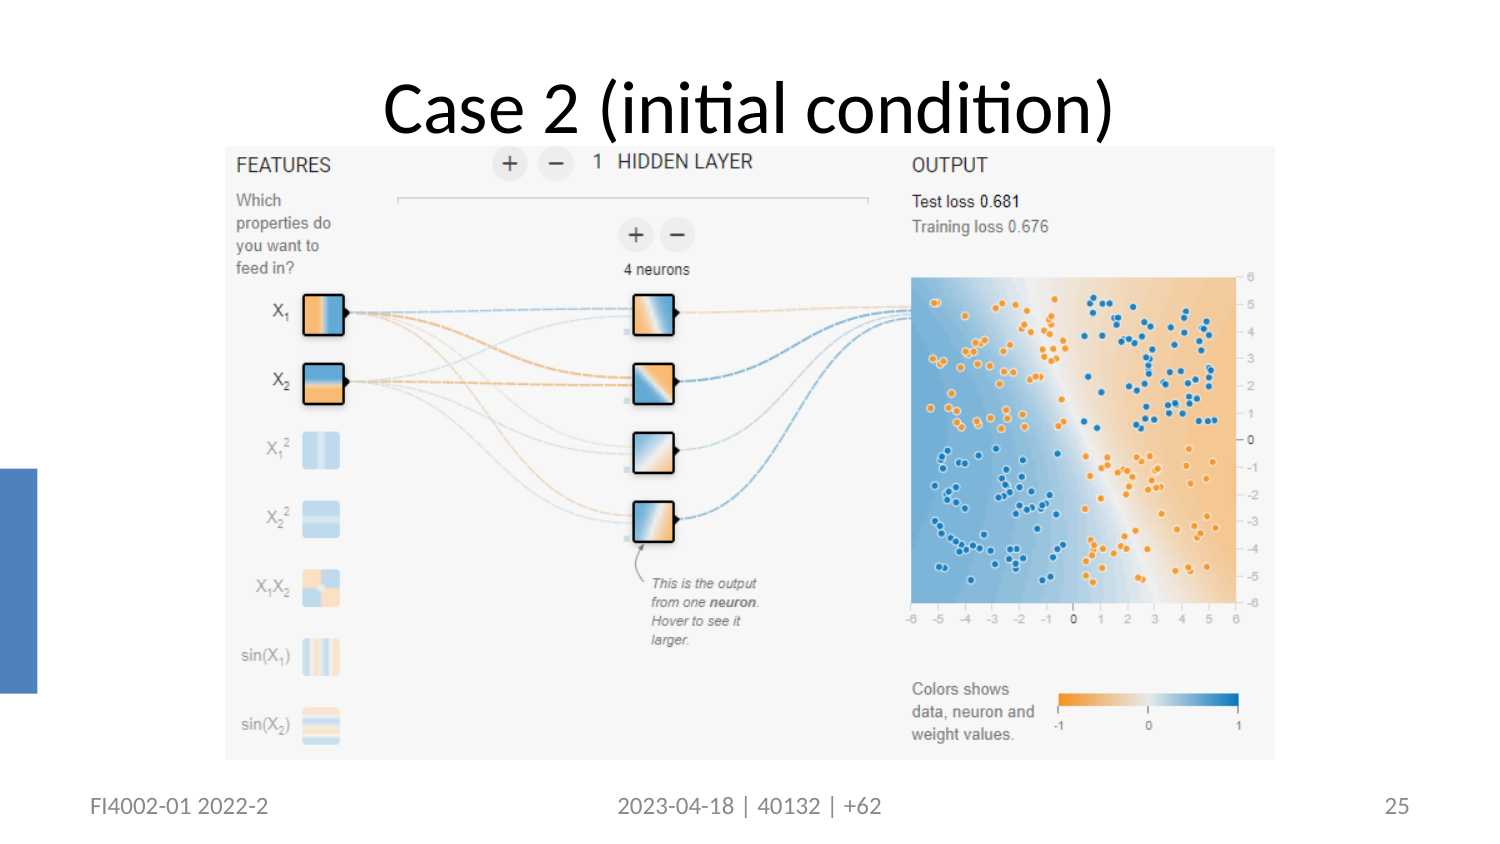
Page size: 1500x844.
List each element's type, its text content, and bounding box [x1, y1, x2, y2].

footer 2023-04-18 | 40132 | +62 [512, 782, 988, 827]
slide_number FI4002-01 2022-2 [75, 782, 463, 827]
picture [224, 146, 1276, 760]
title Case 2 (initial condition) [74, 33, 1426, 175]
slide_number 25 [1074, 782, 1425, 827]
